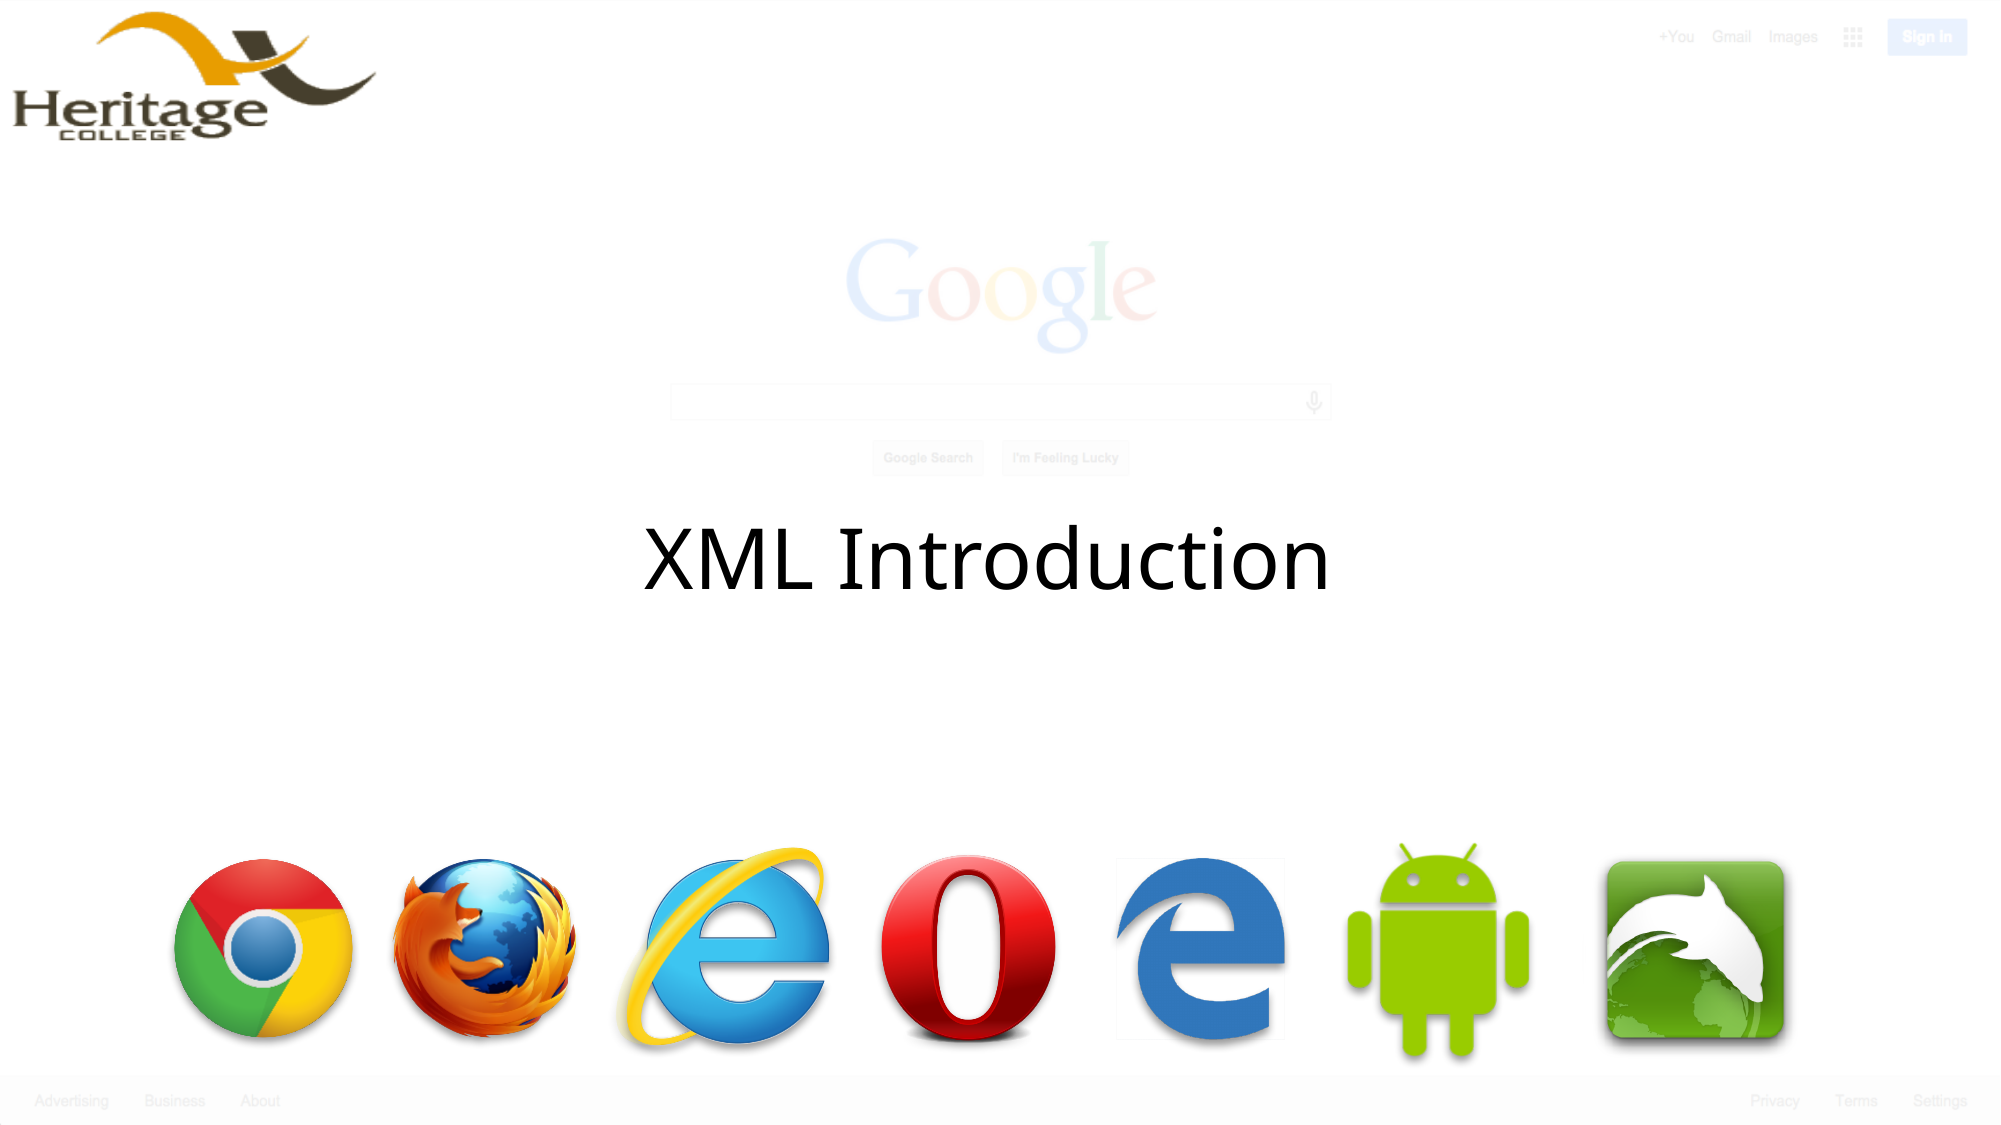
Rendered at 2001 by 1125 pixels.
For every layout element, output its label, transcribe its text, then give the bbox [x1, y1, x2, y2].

title XML Introduction [115, 223, 1863, 616]
picture [5, 4, 387, 147]
picture [1106, 854, 1295, 1043]
picture [174, 859, 353, 1038]
picture [388, 852, 581, 1045]
picture [866, 846, 1071, 1052]
picture [616, 841, 831, 1057]
picture [1329, 840, 1547, 1058]
picture [1582, 836, 1808, 1062]
